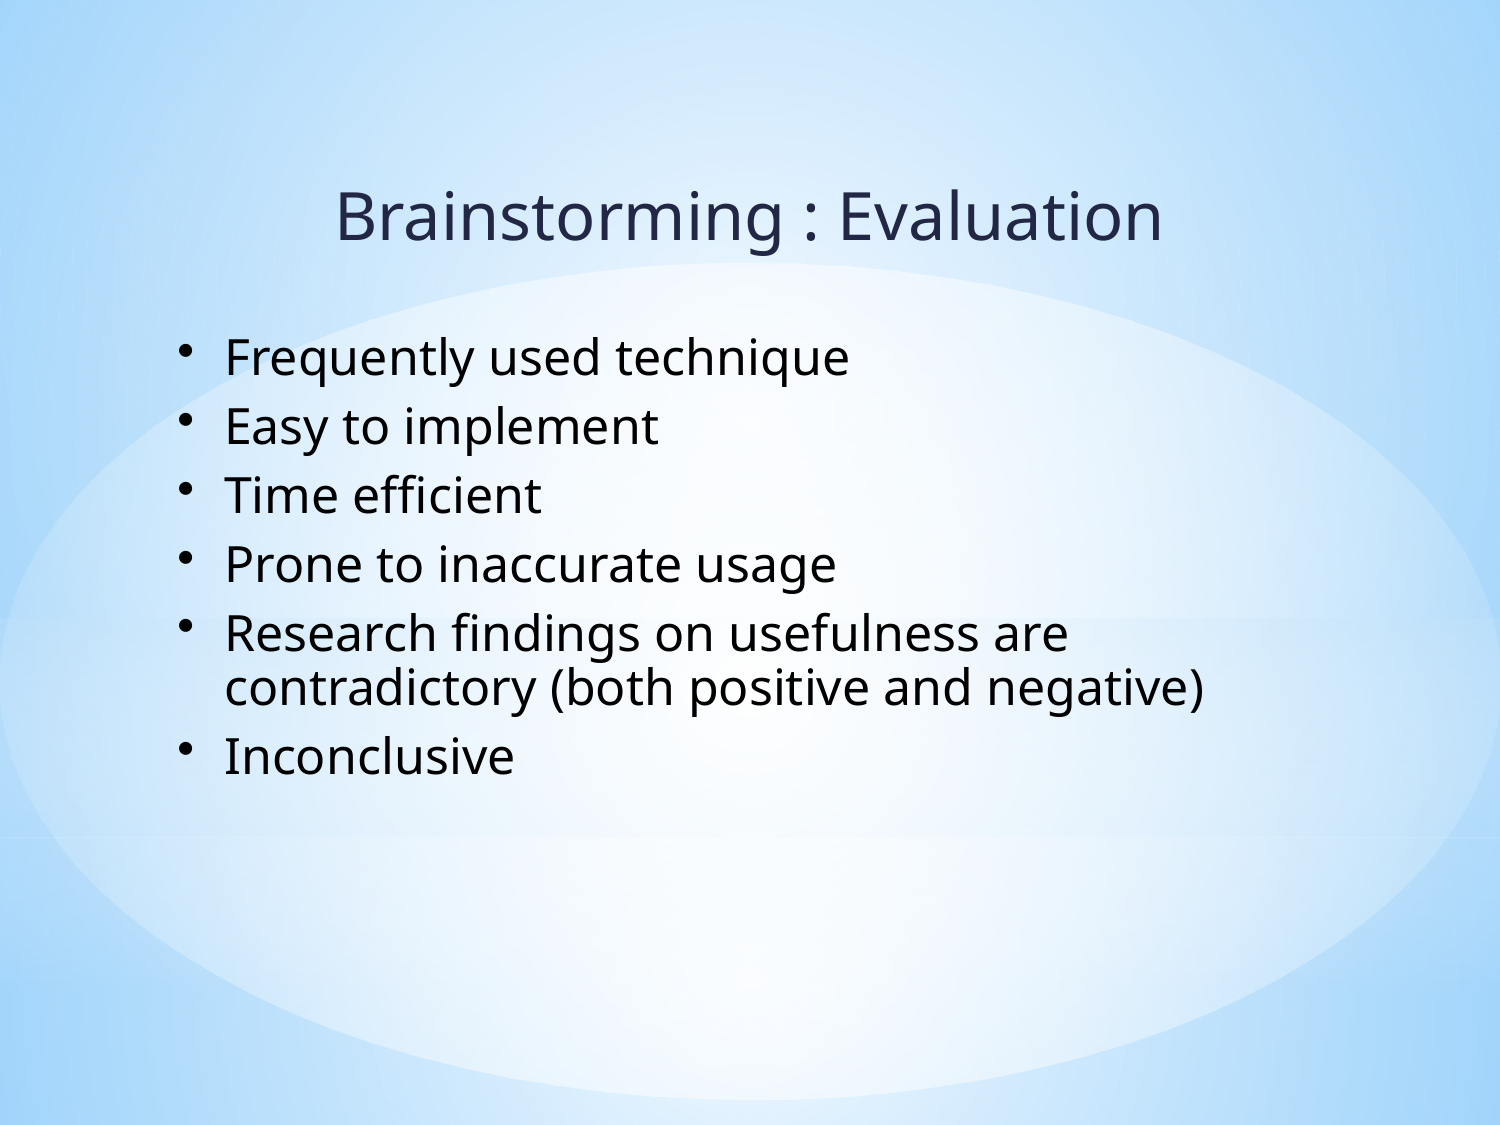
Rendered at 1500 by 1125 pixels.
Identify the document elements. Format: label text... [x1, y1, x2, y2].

text_box Brainstorming : Evaluation [162, 125, 1338, 313]
text_box Frequently used technique Easy to implement Time efficient Prone to inaccurate usage Research findings on usefulness are contradictory (both positive and negative) Inconclusive [162, 324, 1338, 1000]
